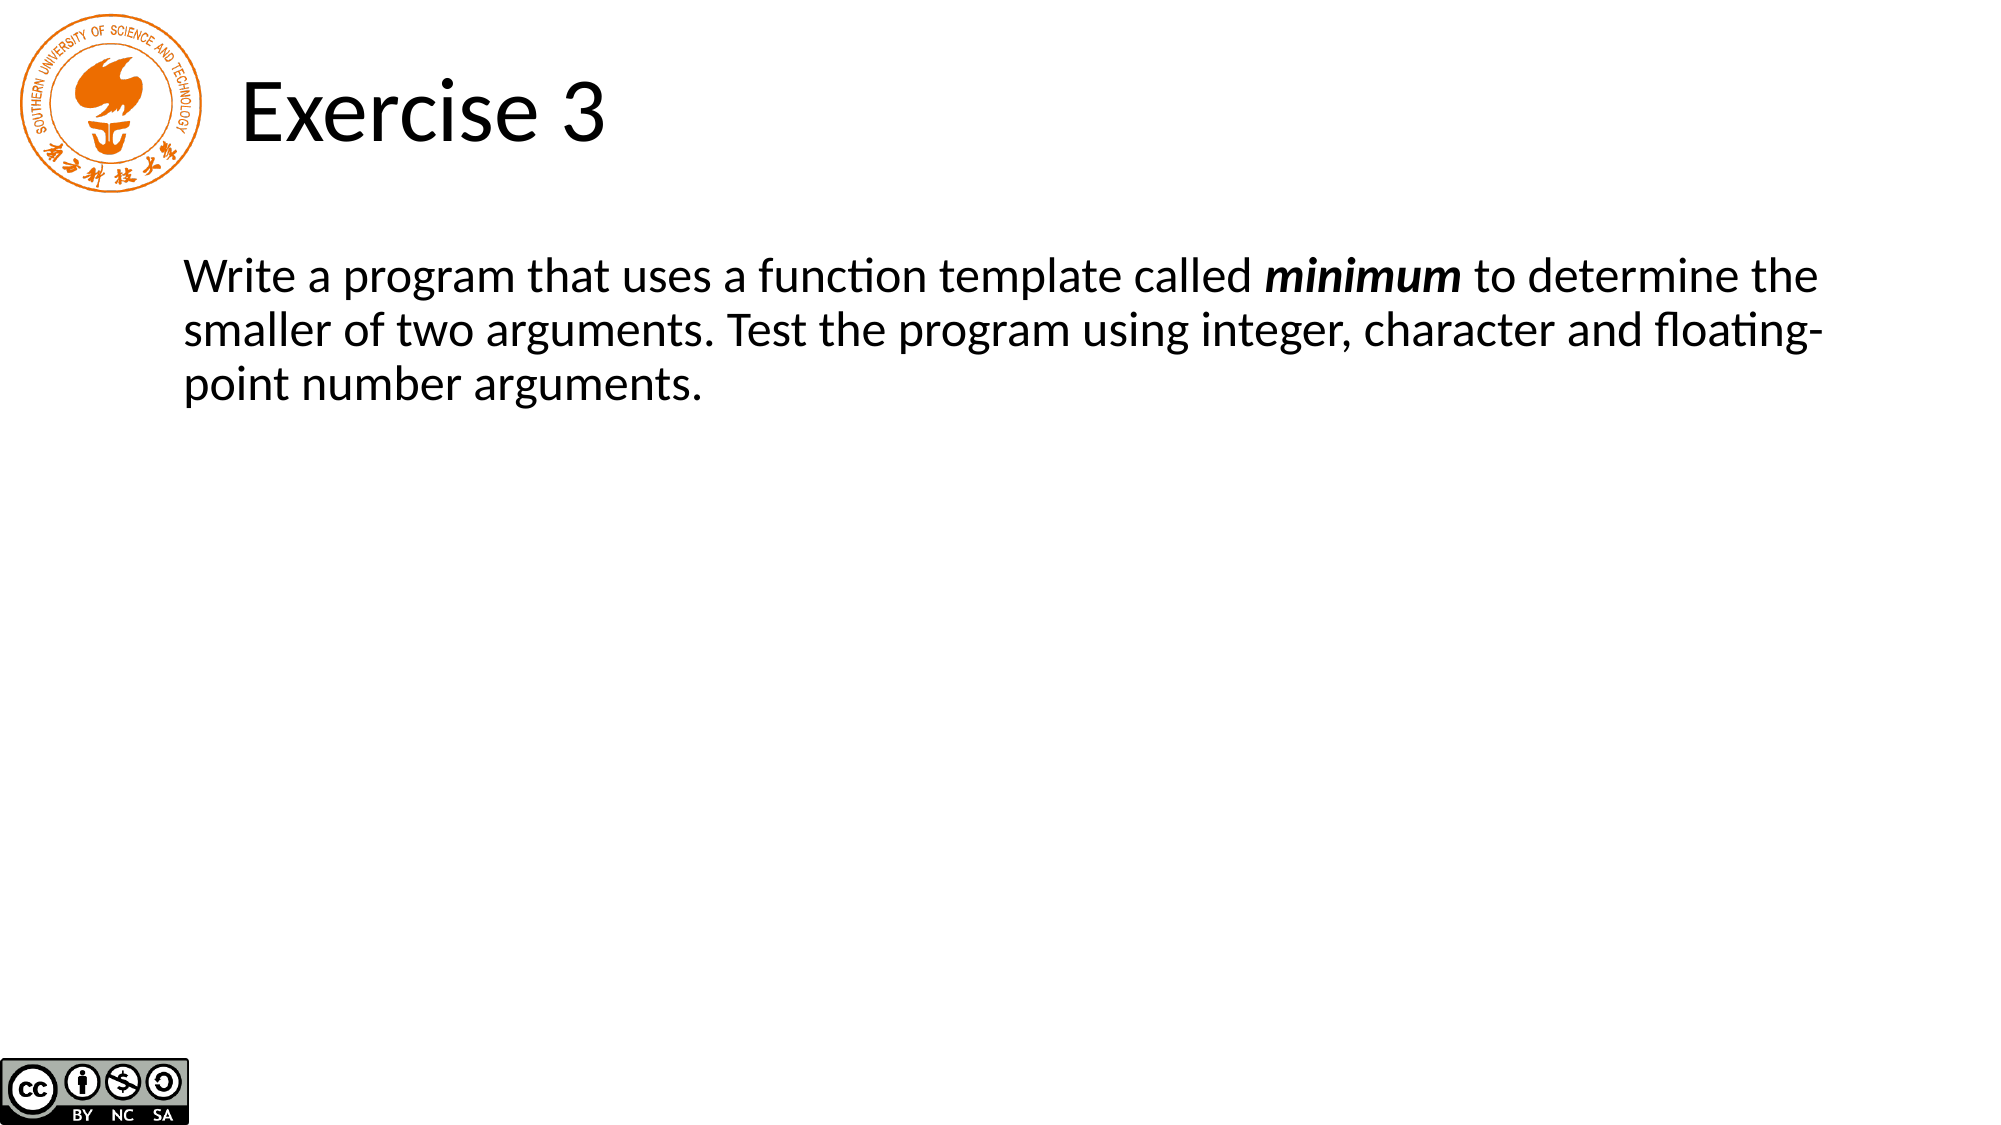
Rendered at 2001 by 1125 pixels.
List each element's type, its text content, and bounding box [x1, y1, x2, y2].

picture [18, 11, 202, 194]
picture [0, 1058, 189, 1125]
title Exercise 3 [225, 43, 1951, 181]
text_box Write a program that uses a function template called minimum to determine the smaller of two arguments. Test the program using integer, character and floating-point number arguments. [150, 242, 1903, 669]
